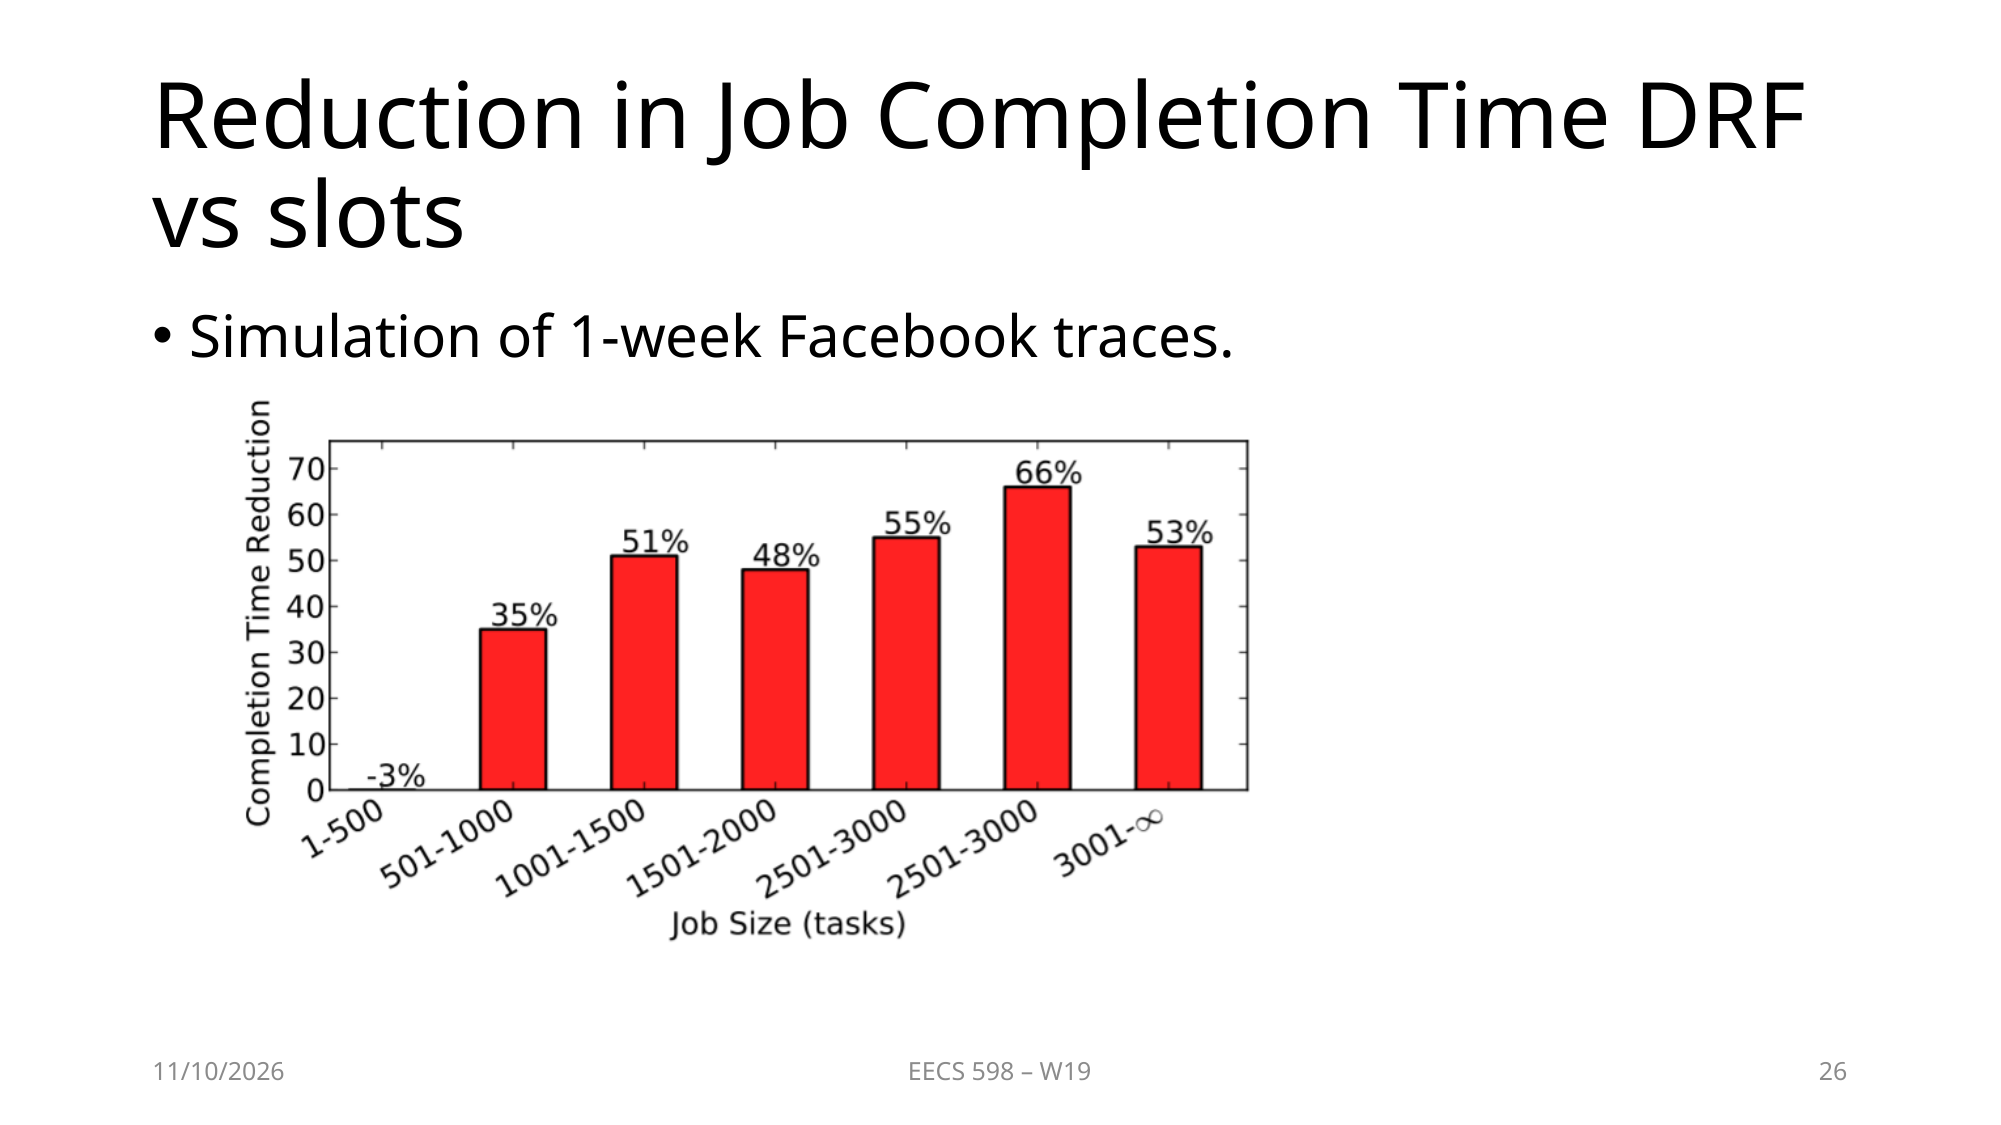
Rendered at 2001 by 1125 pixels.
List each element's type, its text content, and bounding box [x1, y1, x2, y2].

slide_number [137, 1042, 588, 1103]
title Reduction in Job Completion Time DRF vs slots [137, 59, 1863, 278]
slide_number 26 [1412, 1042, 1863, 1103]
list Simulation of 1-week Facebook traces. [137, 299, 1863, 1014]
picture [207, 377, 1298, 961]
footer EECS 598 – W19 [662, 1042, 1338, 1103]
